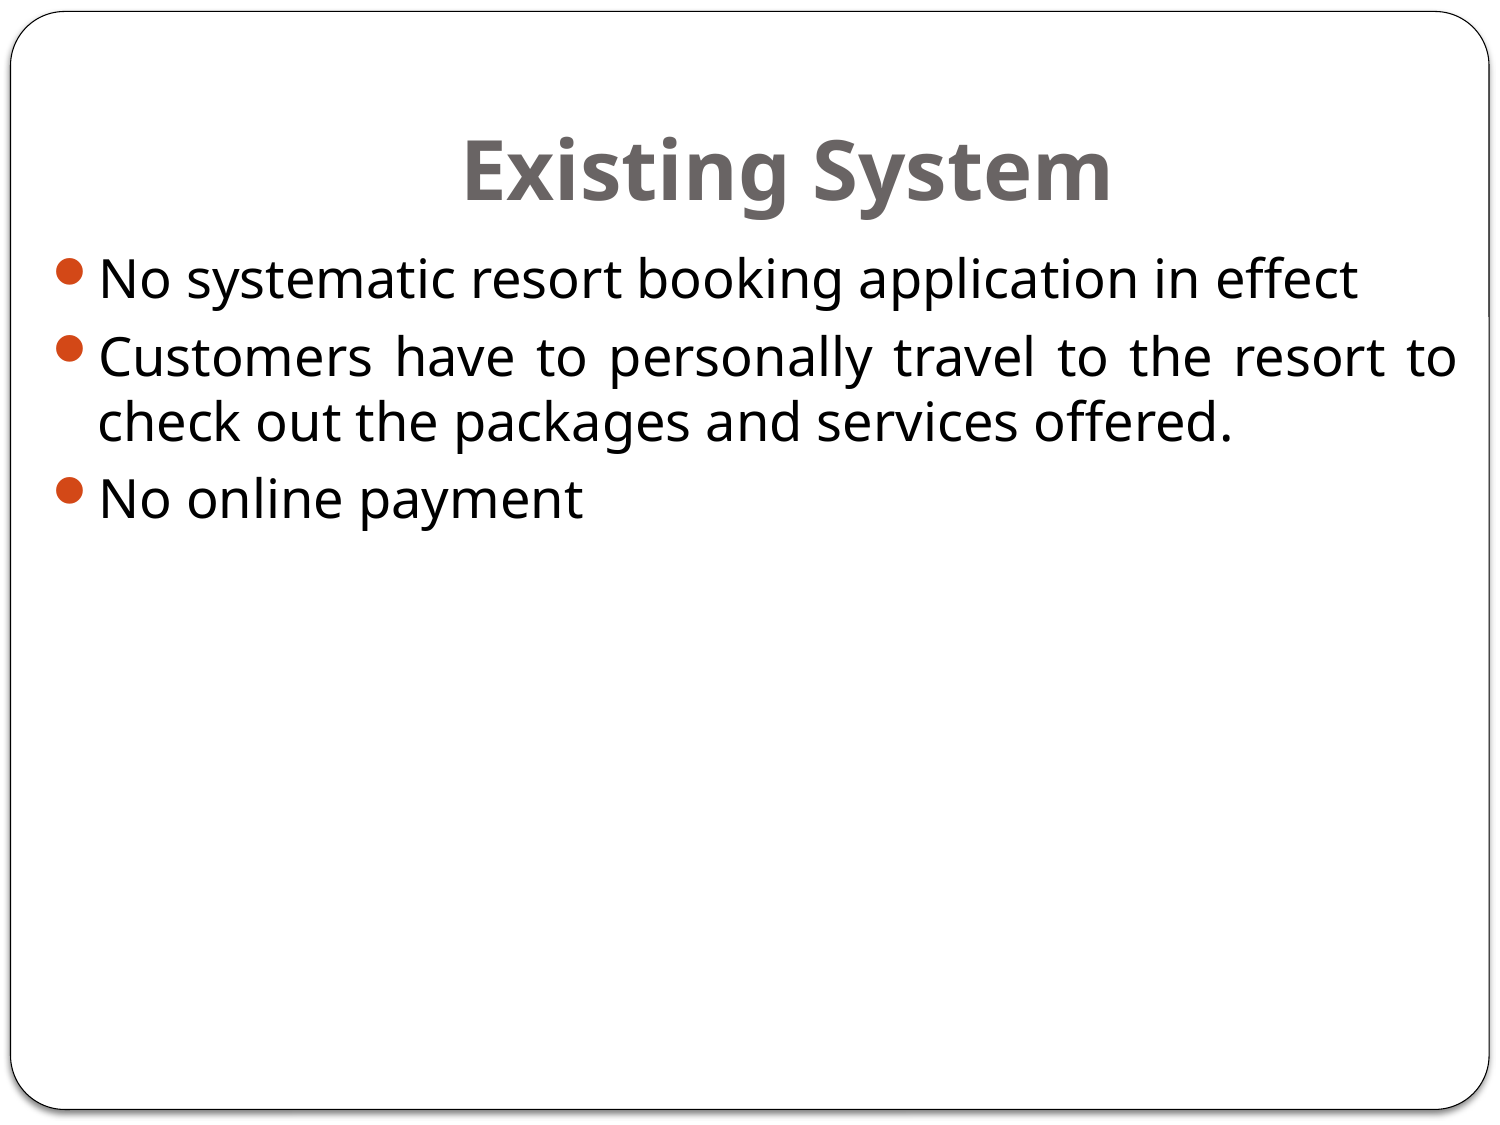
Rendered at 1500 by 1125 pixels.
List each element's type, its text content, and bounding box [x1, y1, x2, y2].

list No systematic resort booking application in effect Customers have to personally travel to the resort to check out the packages and services offered. No online payment [37, 237, 1475, 1088]
title Existing System [150, 45, 1425, 233]
